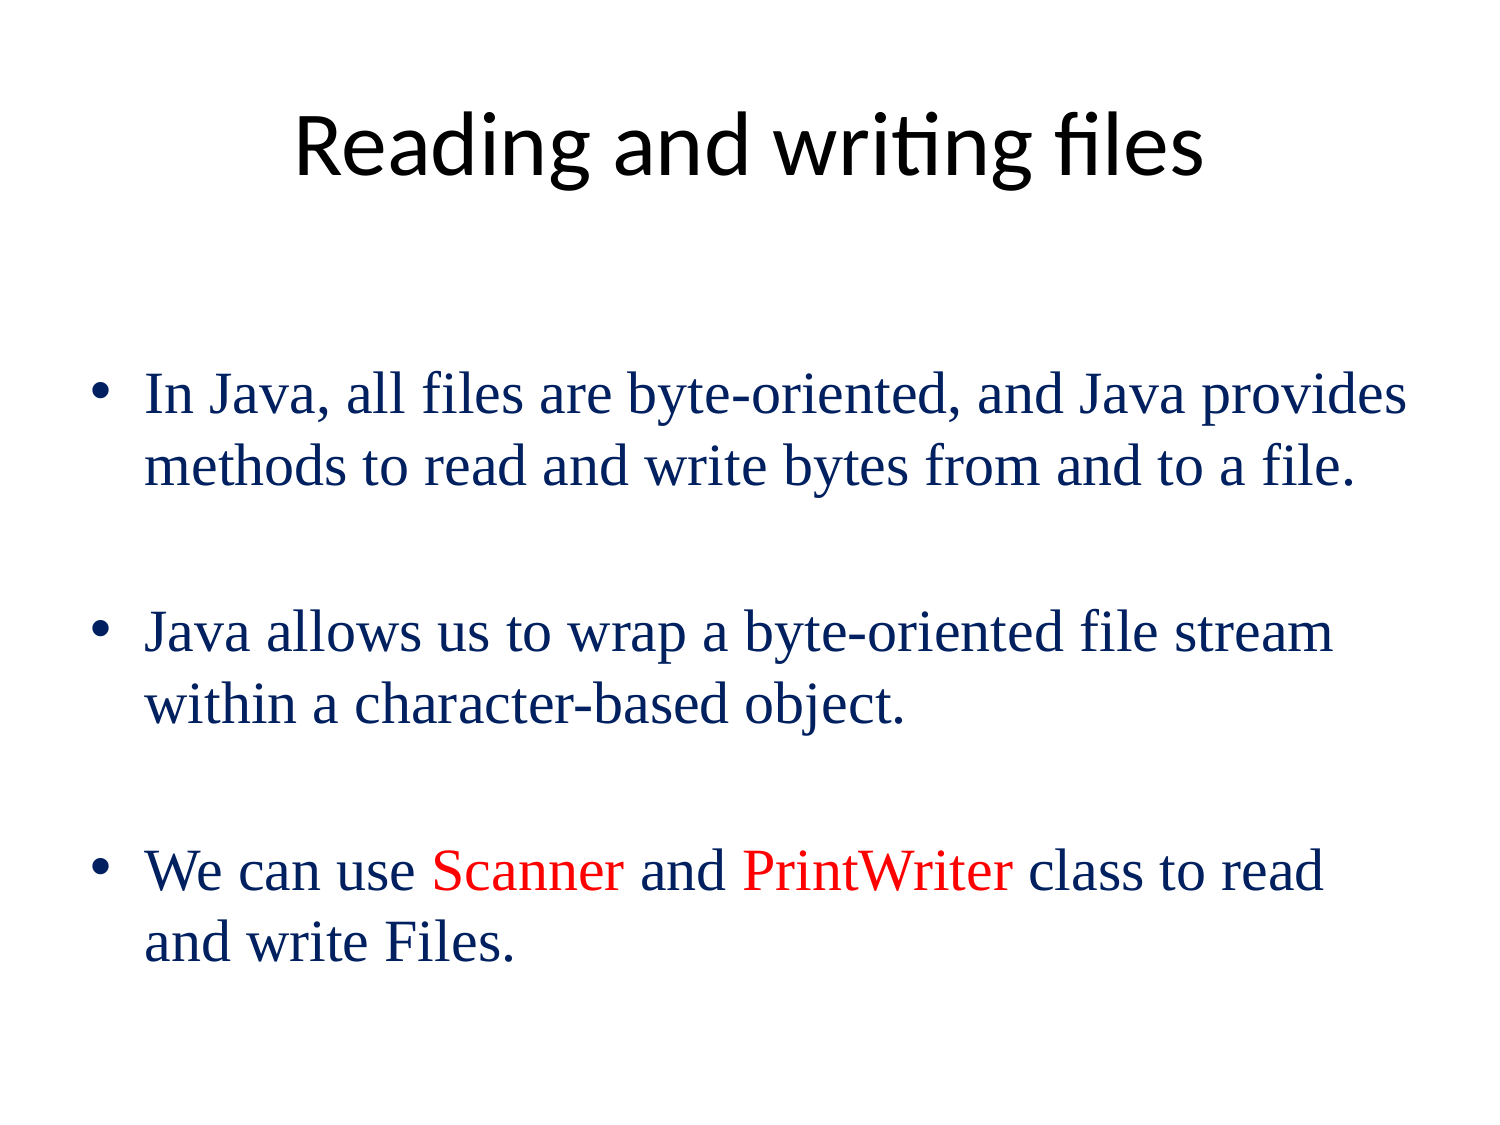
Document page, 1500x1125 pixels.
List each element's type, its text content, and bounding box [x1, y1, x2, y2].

list In Java, all files are byte-oriented, and Java provides methods to read and write bytes from and to a file. Java allows us to wrap a byte-oriented file stream within a character-based object. We can use Scanner and PrintWriter class to read and write Files. [75, 262, 1425, 1005]
title Reading and writing files [75, 45, 1425, 233]
